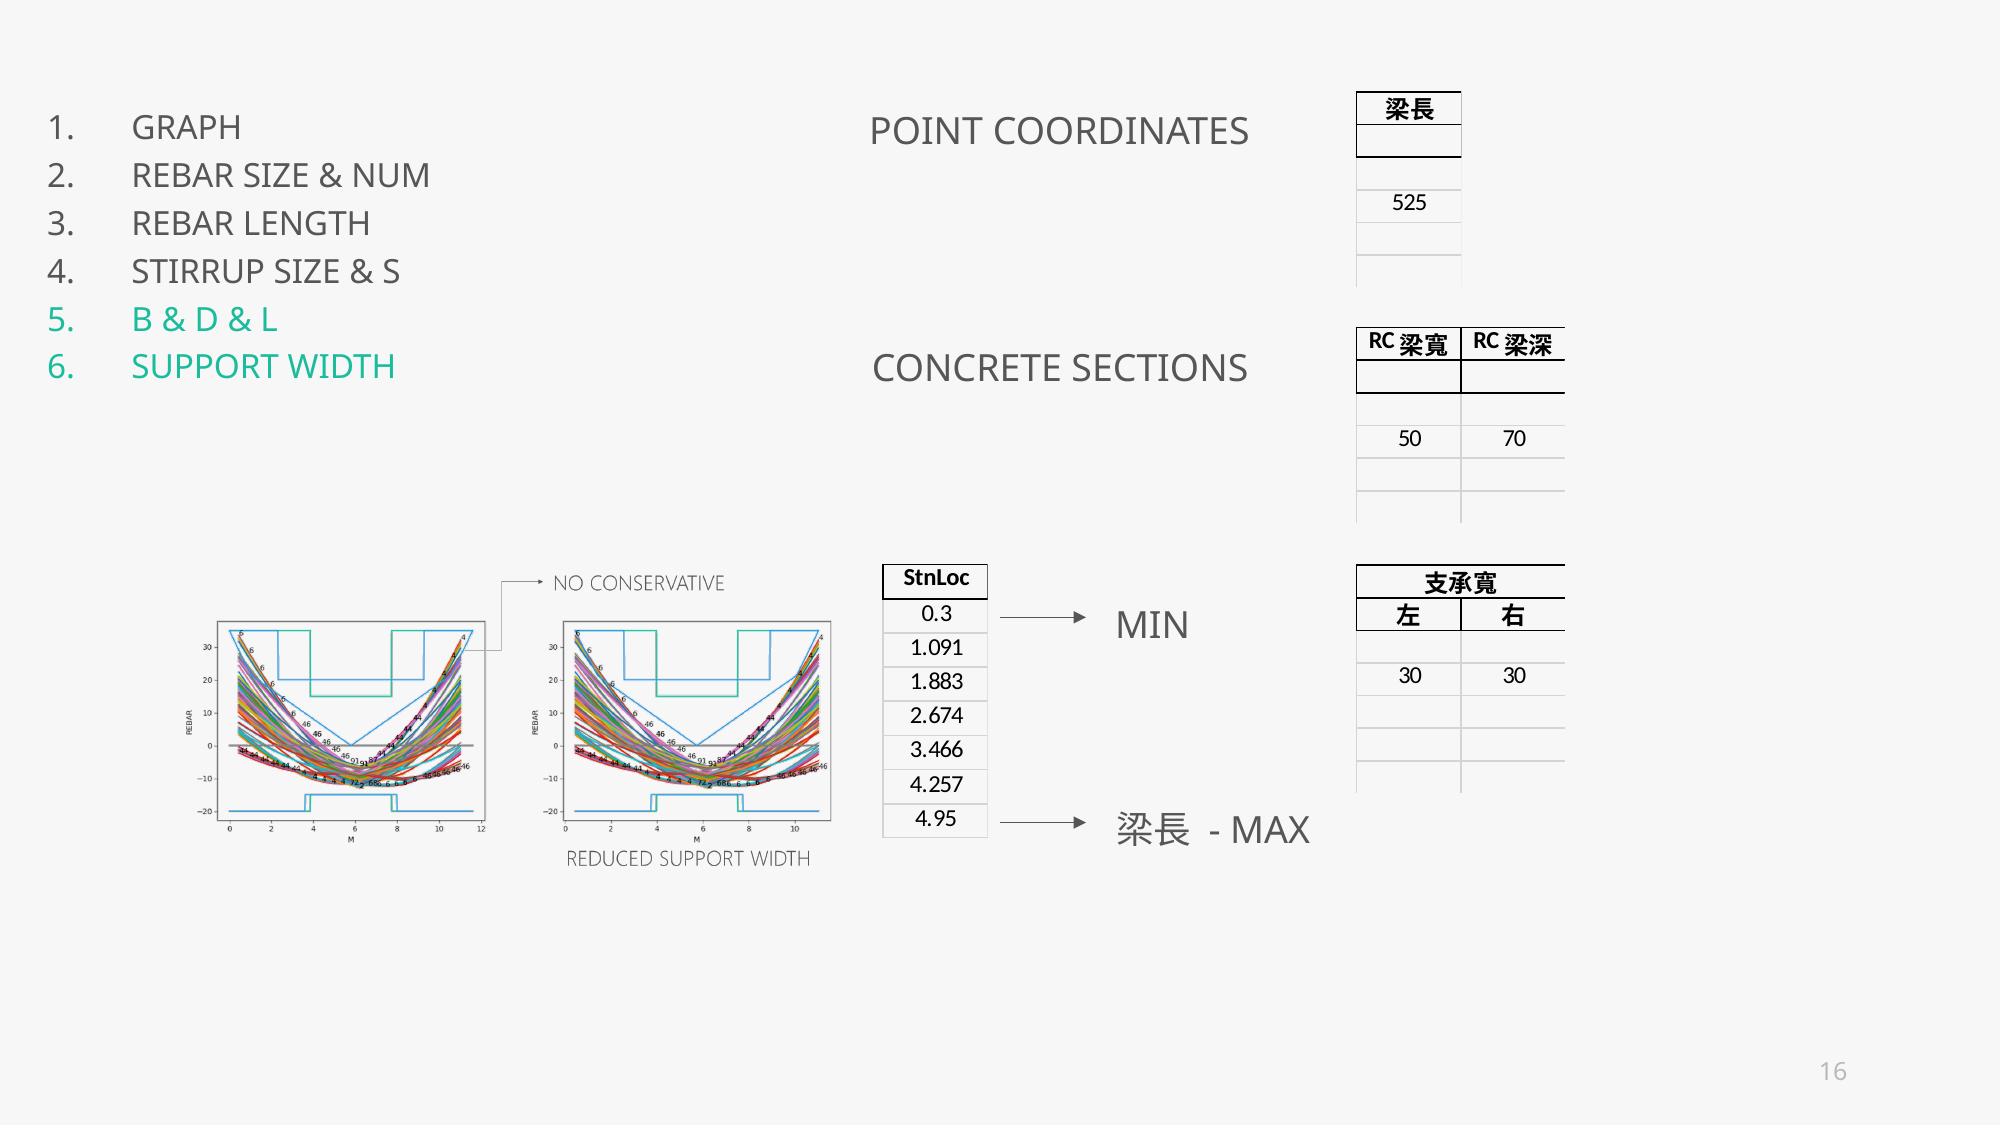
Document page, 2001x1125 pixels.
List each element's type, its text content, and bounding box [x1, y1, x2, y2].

picture [1355, 326, 1567, 525]
picture [882, 563, 990, 839]
slide_number 16 [1412, 1042, 1863, 1103]
picture [1355, 90, 1463, 289]
text_box GRAPH REBAR SIZE & NUM REBAR LENGTH STIRRUP SIZE & S B & D & L SUPPORT WIDTH [47, 90, 447, 393]
text_box 梁長 - MAX [1115, 790, 1325, 859]
text_box CONCRETE SECTIONS [871, 327, 1264, 397]
picture [174, 563, 865, 883]
picture [1355, 564, 1567, 795]
text_box MIN [1114, 584, 1205, 654]
